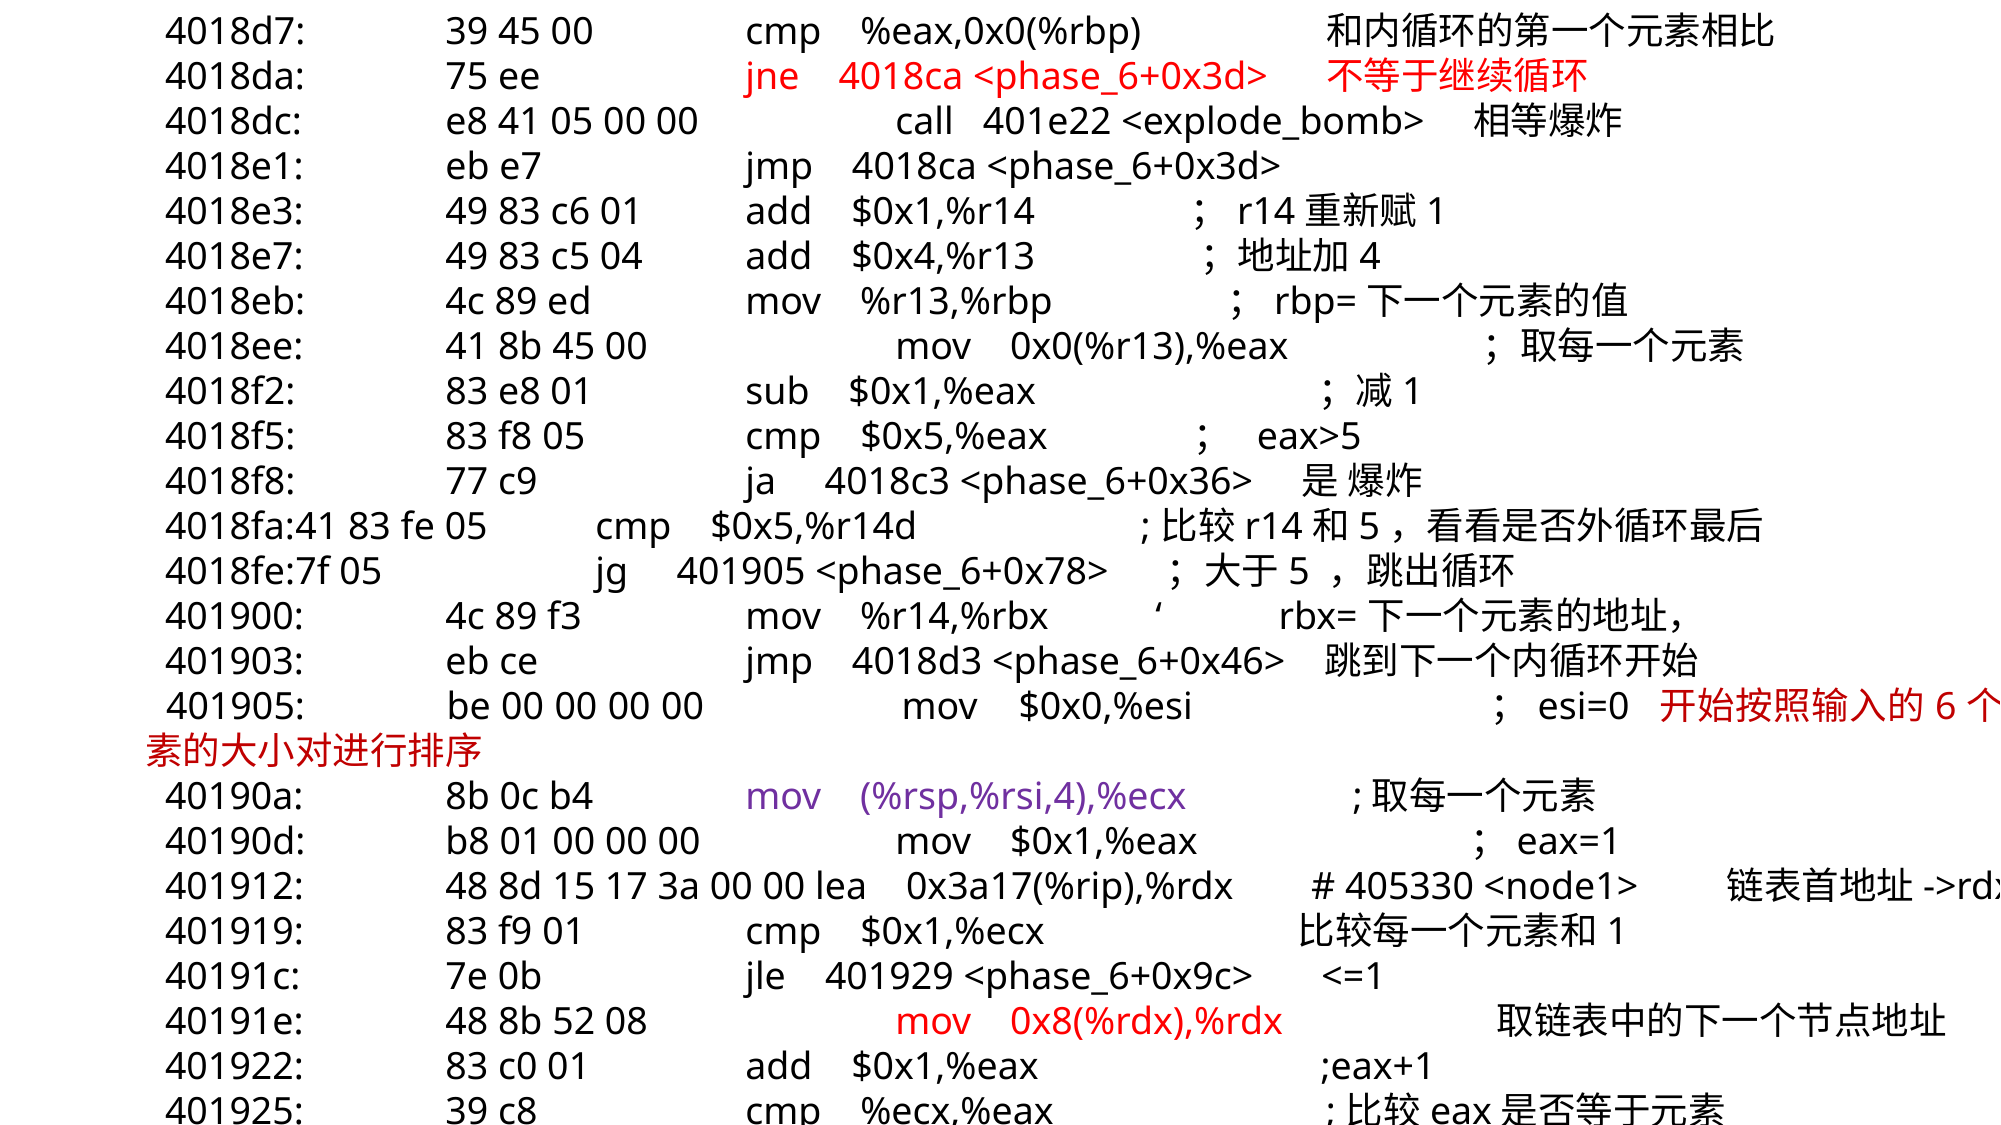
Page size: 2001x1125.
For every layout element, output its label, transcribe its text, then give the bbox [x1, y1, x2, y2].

text_box 4018d7: 39 45 00 cmp %eax,0x0(%rbp) 和内循环的第一个元素相比 4018da: 75 ee jne 4018ca <phase_6+0x3d> 不等于继续循环 4018dc: e8 41 05 00 00 call 401e22 <explode_bomb> 相等爆炸 4018e1: eb e7 jmp 4018ca <phase_6+0x3d> 4018e3: 49 83 c6 01 add $0x1,%r14 ；r14重新赋1 4018e7: 49 83 c5 04 add $0x4,%r13 ；地址加4 4018eb: 4c 89 ed mov %r13,%rbp ；rbp=下一个元素的值 4018ee: 41 8b 45 00 mov 0x0(%r13),%eax ；取每一个元素 4018f2: 83 e8 01 sub $0x1,%eax ；减1 4018f5: 83 f8 05 cmp $0x5,%eax ； eax>5 4018f8: 77 c9 ja 4018c3 <phase_6+0x36> 是 爆炸 4018fa: 41 83 fe 05 cmp $0x5,%r14d ;比较r14和5，看看是否外循环最后 4018fe: 7f 05 jg 401905 <phase_6+0x78> ；大于5 ，跳出循环 401900: 4c 89 f3 mov %r14,%rbx ‘ rbx=下一个元素的地址， 401903: eb ce jmp 4018d3 <phase_6+0x46> 跳到下一个内循环开始 401905: be 00 00 00 00 mov $0x0,%esi ；esi=0 开始按照输入的6个元素的大小对进行排序 40190a: 8b 0c b4 mov (%rsp,%rsi,4),%ecx ;取每一个元素 40190d: b8 01 00 00 00 mov $0x1,%eax ；eax=1 401912: 48 8d 15 17 3a 00 00 lea 0x3a17(%rip),%rdx # 405330 <node1> 链表首地址->rdx 401919: 83 f9 01 cmp $0x1,%ecx 比较每一个元素和1 40191c: 7e 0b jle 401929 <phase_6+0x9c> <=1 40191e: 48 8b 52 08 mov 0x8(%rdx),%rdx 取链表中的下一个节点地址 401922: 83 c0 01 add $0x1,%eax ;eax+1 401925: 39 c8 cmp %ecx,%eax ;比较eax是否等于元素 401927: 75 f5 jne 40191e <phase_6+0x91> ；不等继续内循环 [130, 0, 2000, 1125]
